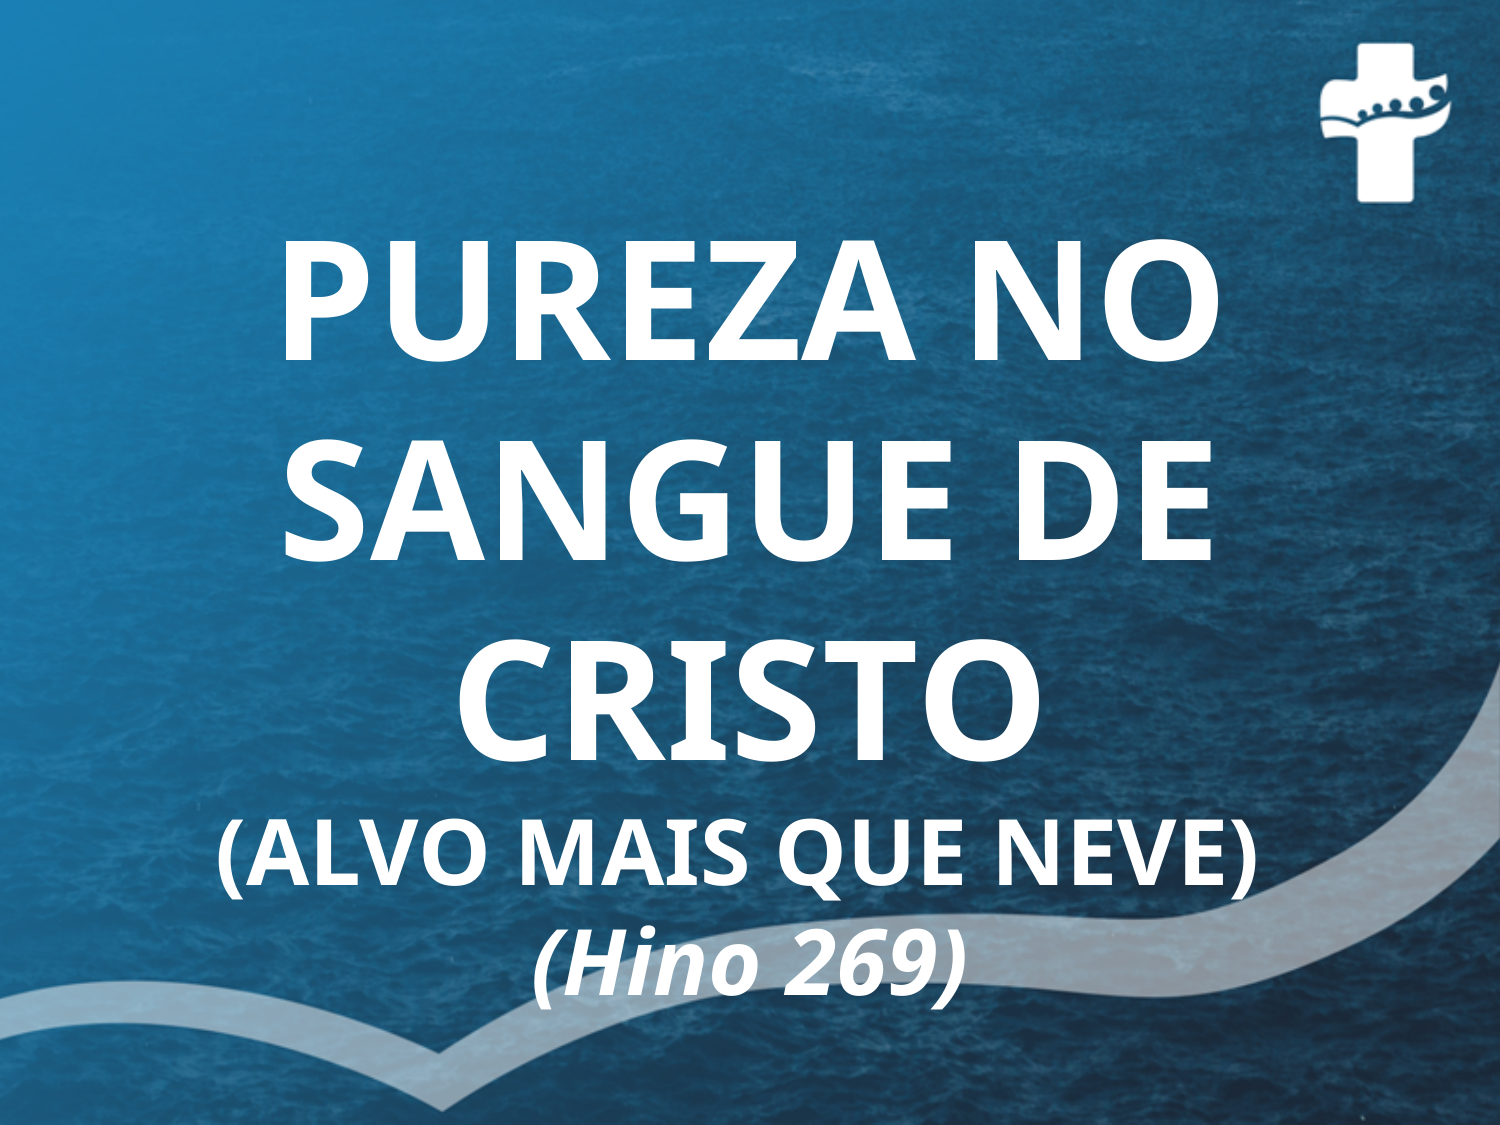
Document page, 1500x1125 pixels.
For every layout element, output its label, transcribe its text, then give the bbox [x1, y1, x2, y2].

picture [0, 0, 1500, 338]
picture [0, 870, 1500, 1125]
title PUREZA NO SANGUE DE CRISTO (ALVO MAIS QUE NEVE) (Hino 269) [0, 338, 1500, 870]
